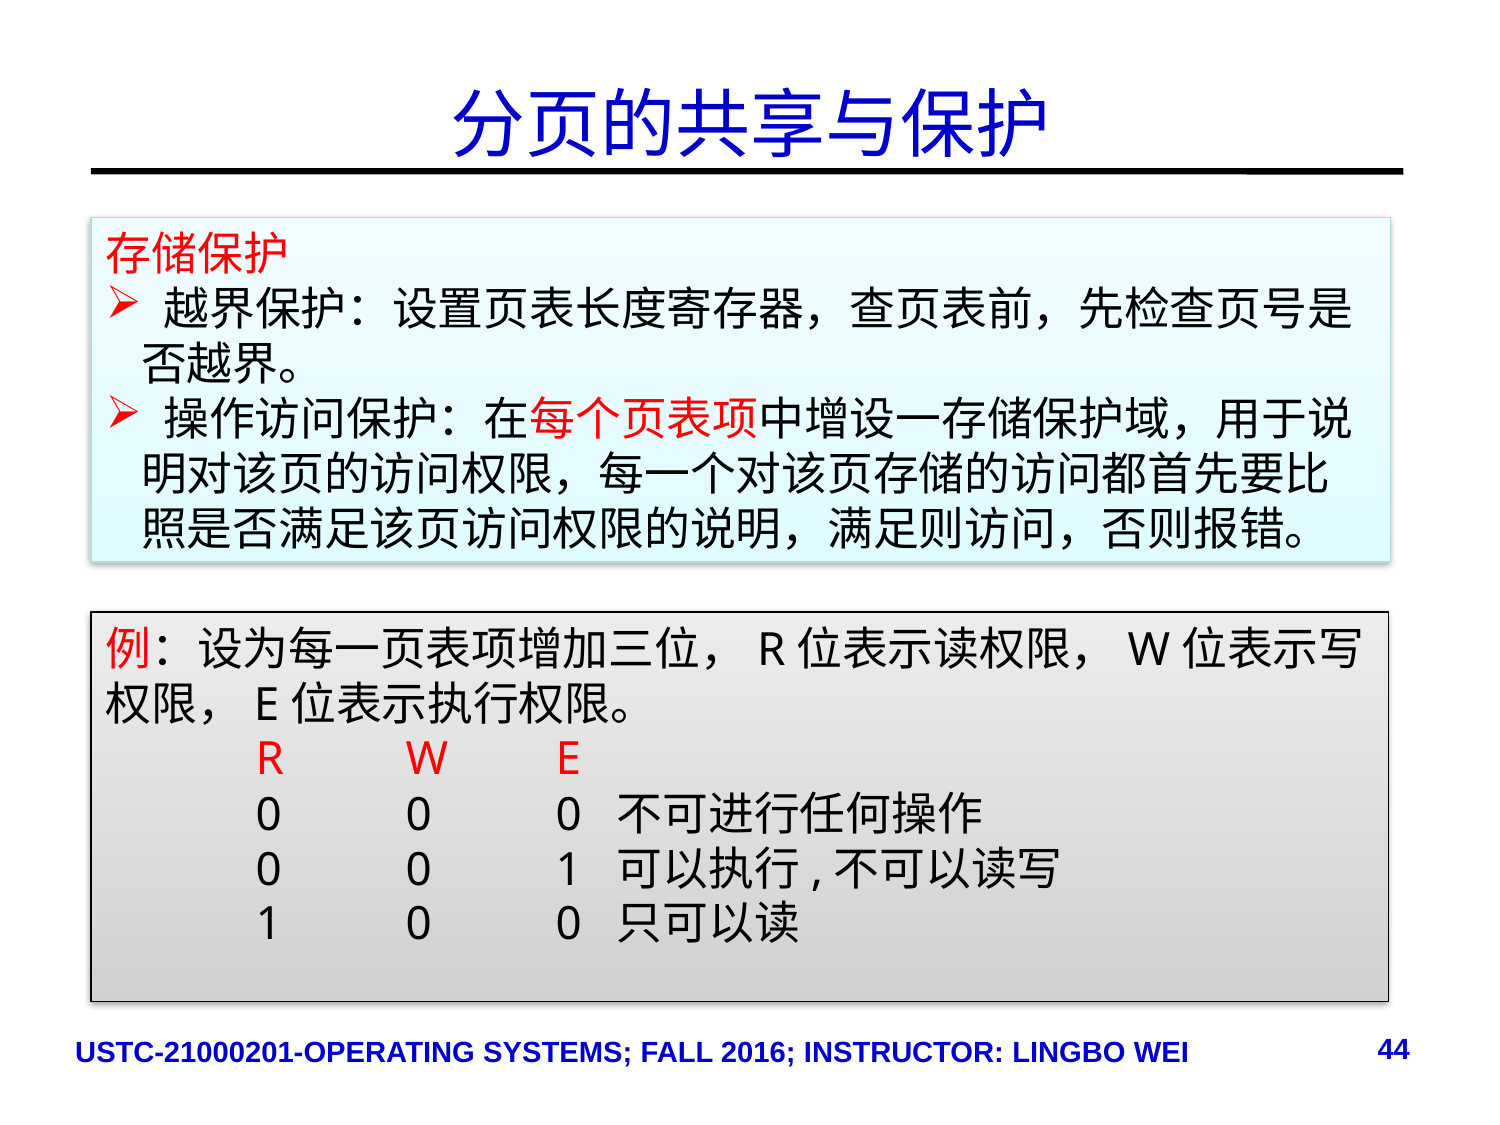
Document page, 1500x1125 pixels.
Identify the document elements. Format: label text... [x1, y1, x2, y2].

footer USTC-21000201-OPERATING SYSTEMS; FALL 2016; INSTRUCTOR: LINGBO WEI [59, 1025, 1243, 1105]
slide_number 44 [1273, 1022, 1426, 1102]
title 分页的共享与保护 [74, 27, 1426, 216]
text_box 例：设为每一页表项增加三位，R位表示读权限，W位表示写权限，E位表示执行权限。 R W E 0 0 0 不可进行任何操作 0 0 1 可以执行,不可以读写 1 0 0 只可以读 [90, 611, 1389, 1002]
text_box 存储保护 越界保护：设置页表长度寄存器，查页表前，先检查页号是否越界。 操作访问保护：在每个页表项中增设一存储保护域，用于说明对该页的访问权限，每一个对该页存储的访问都首先要比照是否满足该页访问权限的说明，满足则访问，否则报错。 [90, 217, 1391, 563]
